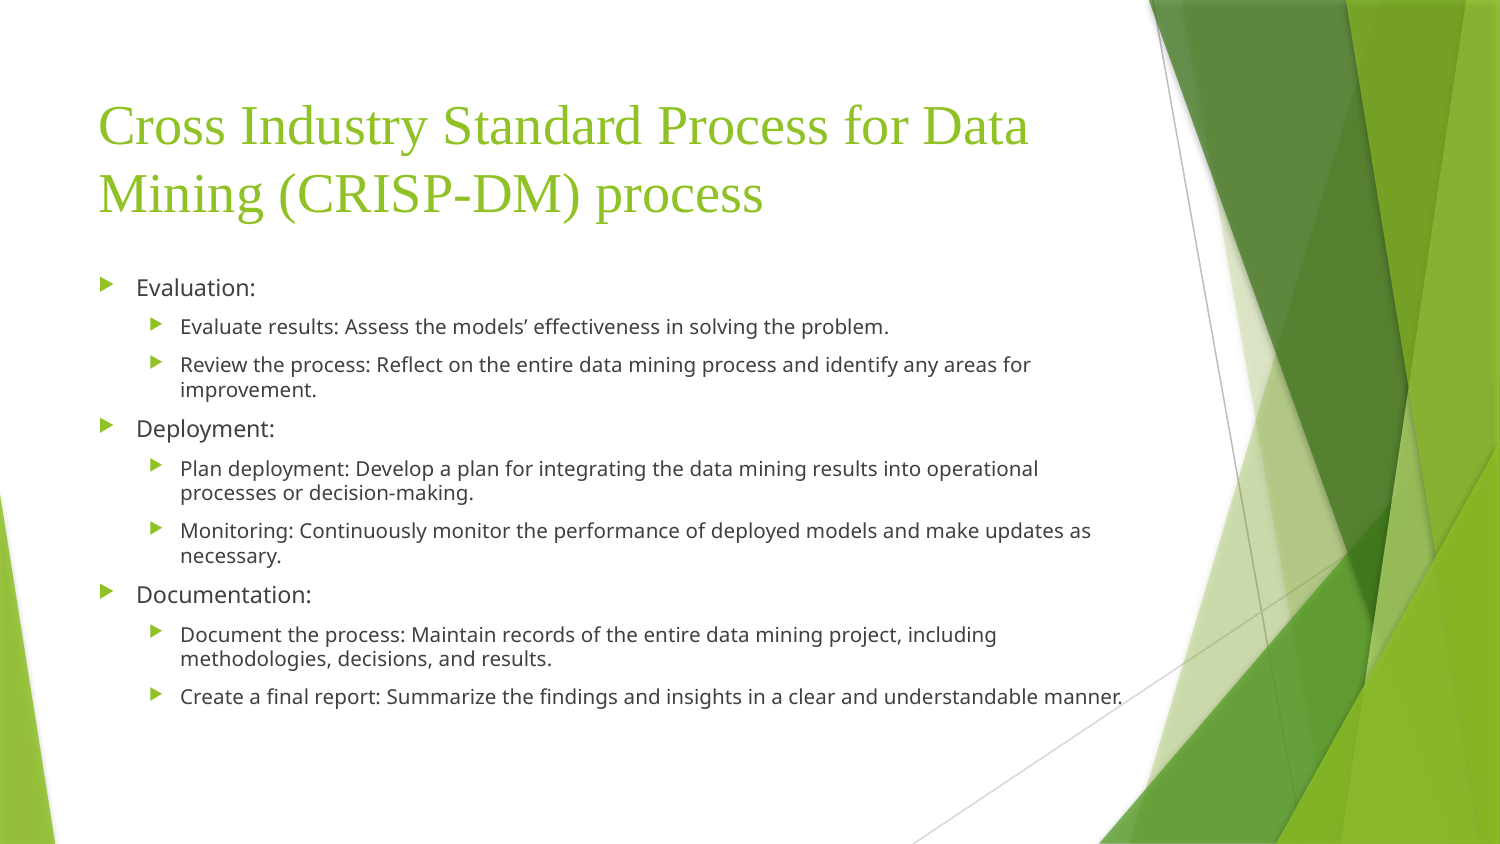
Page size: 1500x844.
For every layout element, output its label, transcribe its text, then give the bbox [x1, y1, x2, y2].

list Evaluation: Evaluate results: Assess the models’ effectiveness in solving the problem. Review the process: Reflect on the entire data mining process and identify any areas for improvement. Deployment: Plan deployment: Develop a plan for integrating the data mining results into operational processes or decision-making. Monitoring: Continuously monitor the performance of deployed models and make updates as necessary. Documentation: Document the process: Maintain records of the entire data mining project, including methodologies, decisions, and results. Create a final report: Summarize the findings and insights in a clear and understandable manner. [83, 265, 1141, 744]
title Cross Industry Standard Process for Data Mining (CRISP-DM) process [83, 75, 1141, 238]
